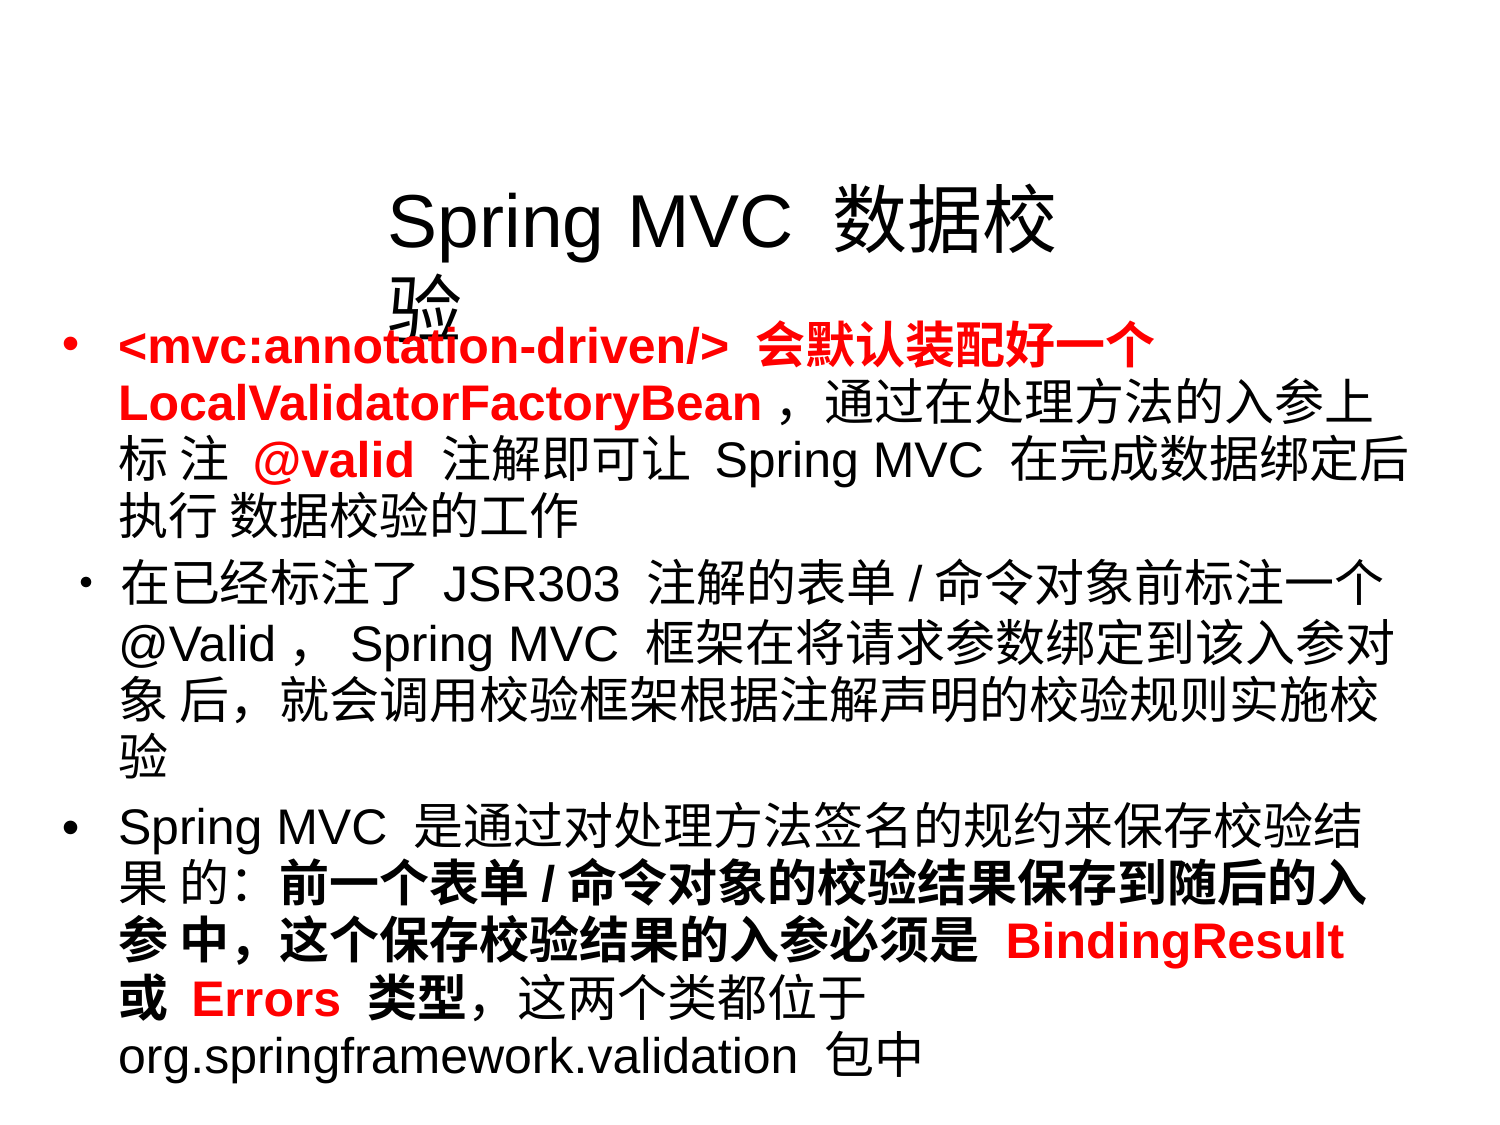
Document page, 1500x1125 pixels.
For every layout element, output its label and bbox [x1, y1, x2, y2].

text_box [59, 173, 1416, 1084]
